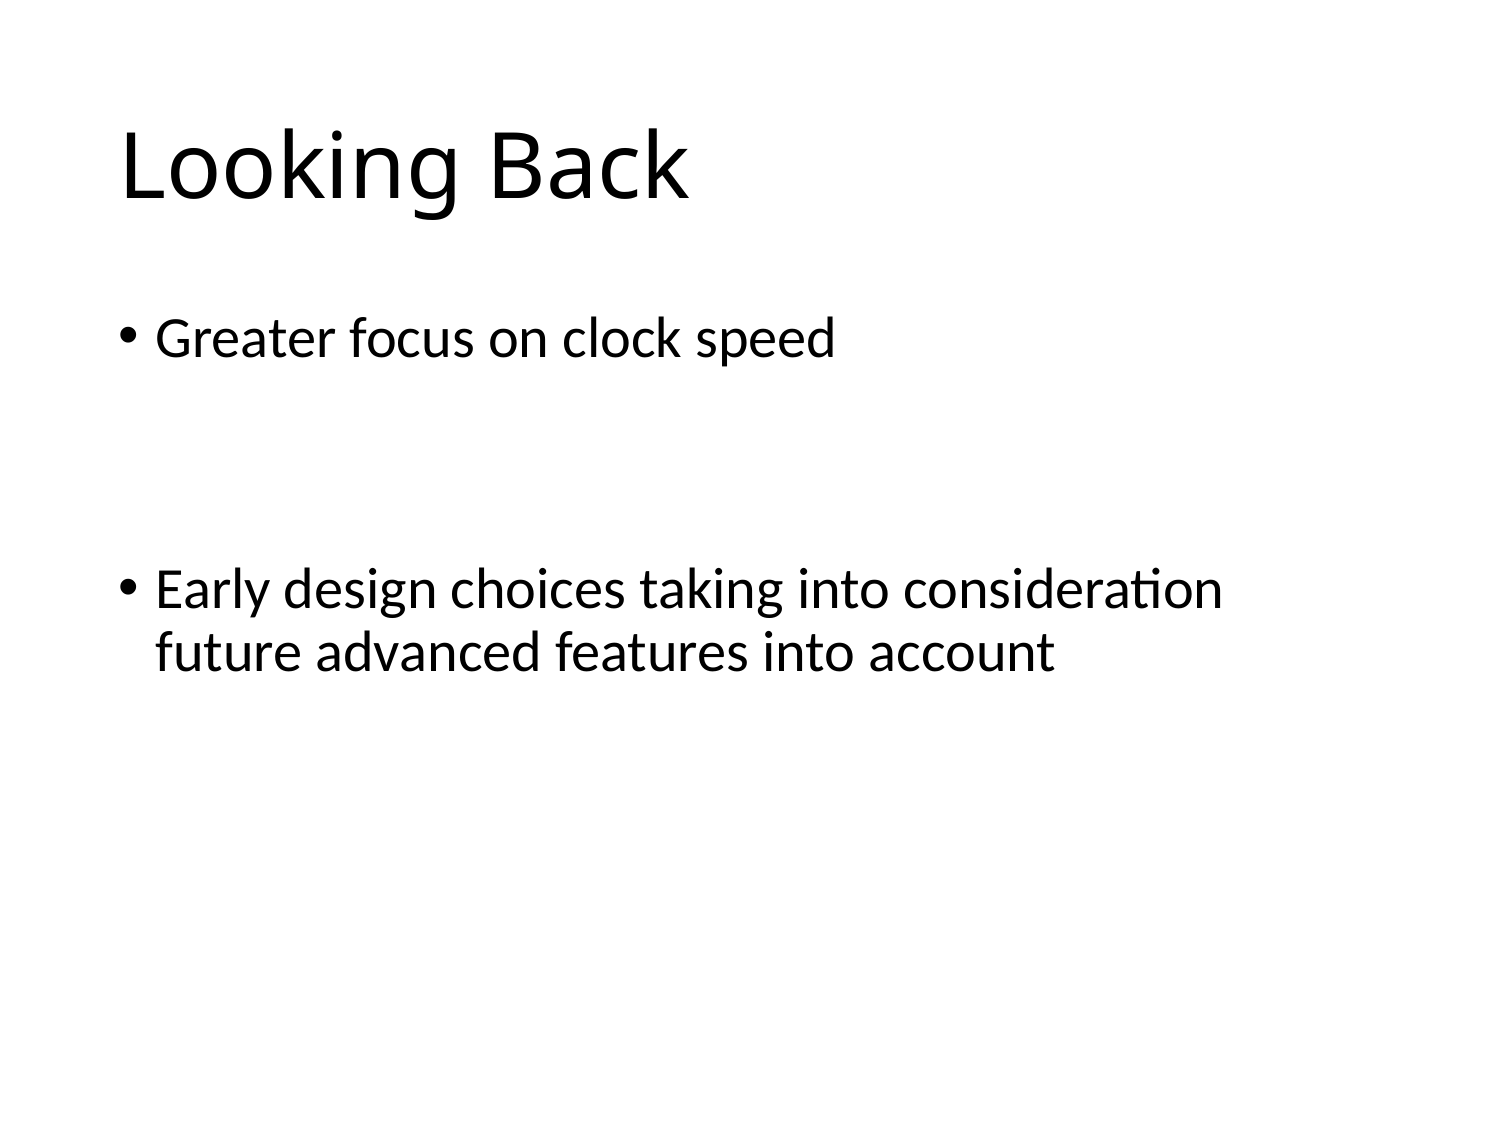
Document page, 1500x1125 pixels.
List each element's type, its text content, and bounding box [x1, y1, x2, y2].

title Looking Back [103, 59, 1397, 278]
list Greater focus on clock speed Early design choices taking into consideration future advanced features into account [103, 299, 1397, 1014]
